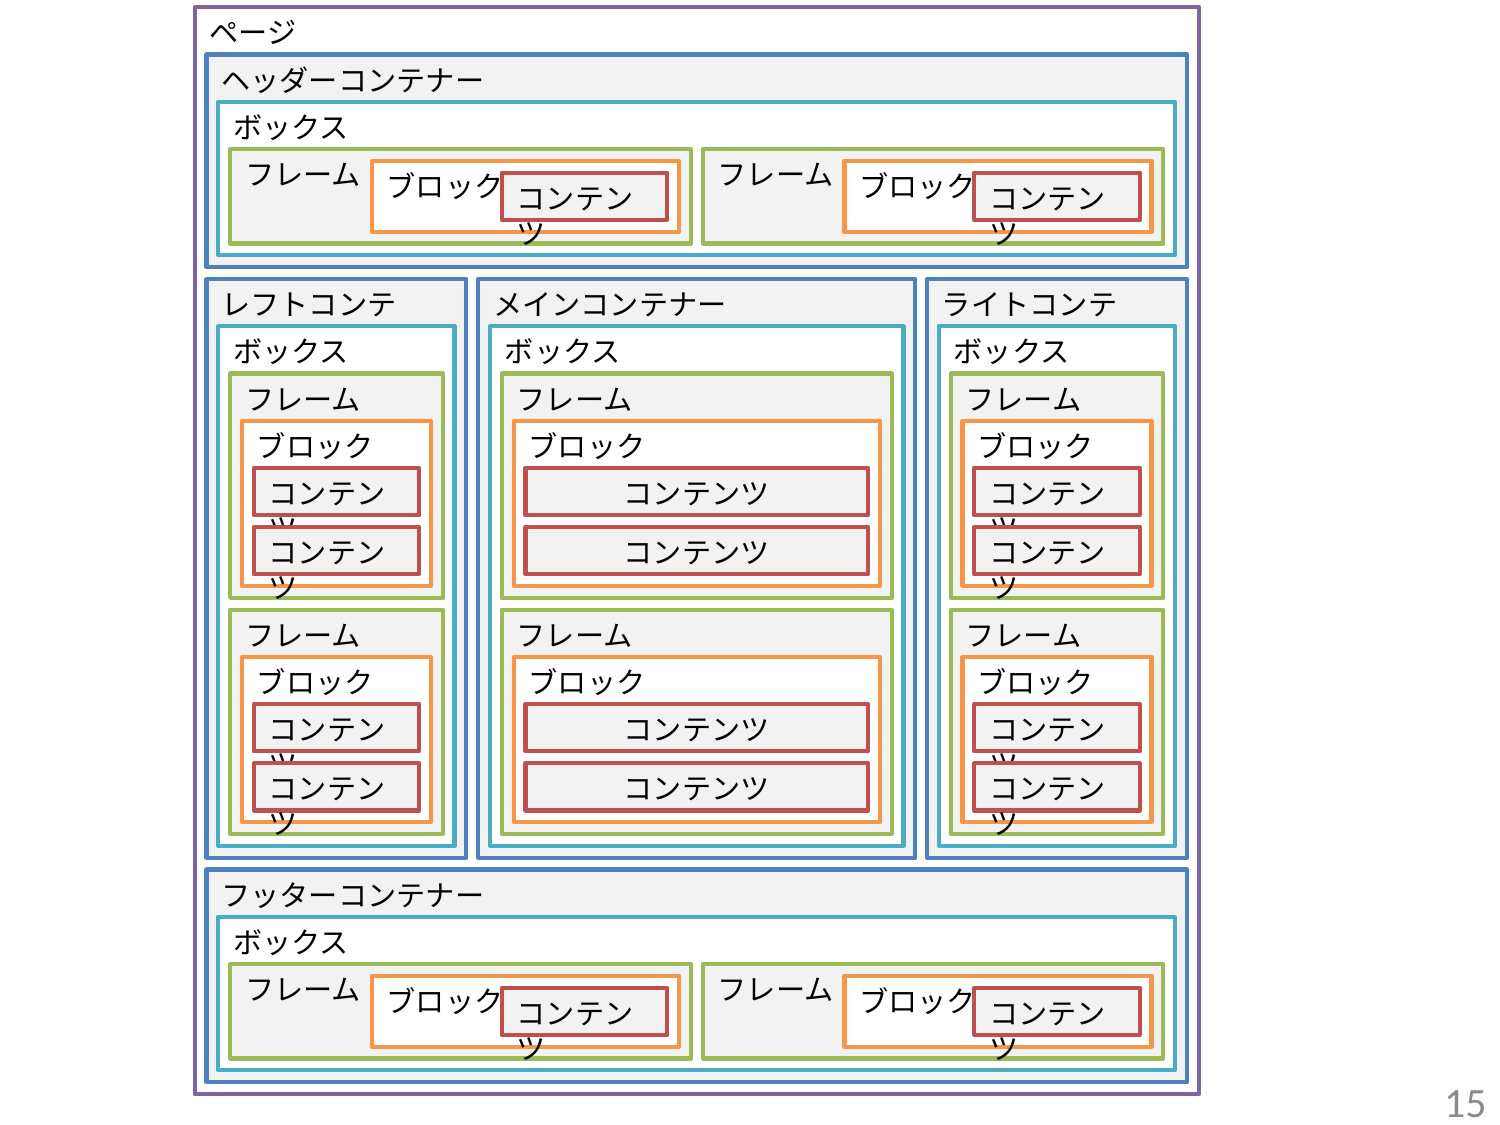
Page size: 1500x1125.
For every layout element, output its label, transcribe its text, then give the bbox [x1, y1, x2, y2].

text_box ボックス [937, 324, 1177, 848]
text_box コンテンツ [972, 702, 1142, 753]
text_box ライトコンテナー [925, 277, 1189, 860]
text_box コンテンツ [972, 761, 1142, 813]
text_box ブロック [370, 159, 681, 234]
text_box ブロック [512, 655, 882, 824]
text_box ブロック [842, 974, 1154, 1049]
text_box ブロック [512, 419, 882, 588]
text_box フレーム [500, 371, 894, 600]
text_box ボックス [216, 915, 1177, 1072]
text_box ボックス [488, 324, 906, 848]
text_box フレーム [228, 608, 445, 836]
text_box フレーム [500, 608, 894, 836]
text_box ページ [193, 5, 1201, 1096]
text_box ブロック [240, 419, 433, 588]
text_box コンテンツ [252, 702, 421, 753]
slide_number 15 [1151, 1070, 1500, 1125]
text_box ボックス [216, 324, 457, 848]
text_box コンテンツ [252, 761, 421, 813]
text_box ブロック [240, 655, 433, 824]
text_box レフトコンテナー [204, 277, 468, 860]
text_box コンテンツ [252, 525, 421, 576]
text_box フレーム [701, 962, 1165, 1061]
text_box ブロック [960, 419, 1154, 588]
text_box フレーム [228, 962, 693, 1061]
text_box ボックス [216, 100, 1177, 257]
text_box コンテンツ [523, 466, 870, 517]
text_box メインコンテナー [476, 277, 917, 860]
text_box コンテンツ [500, 171, 669, 222]
text_box フレーム [949, 371, 1165, 600]
text_box コンテンツ [972, 525, 1142, 576]
text_box コンテンツ [972, 171, 1142, 222]
text_box コンテンツ [500, 986, 669, 1037]
text_box コンテンツ [252, 466, 421, 517]
text_box コンテンツ [523, 525, 870, 576]
text_box コンテンツ [523, 702, 870, 753]
text_box ブロック [960, 655, 1154, 824]
text_box ブロック [370, 974, 681, 1049]
text_box コンテンツ [523, 761, 870, 813]
text_box フレーム [228, 371, 445, 600]
text_box フレーム [701, 147, 1165, 246]
text_box コンテンツ [972, 986, 1142, 1037]
text_box フレーム [228, 147, 693, 246]
text_box コンテンツ [972, 466, 1142, 517]
text_box フレーム [949, 608, 1165, 836]
text_box ヘッダーコンテナー [204, 52, 1189, 269]
text_box フッターコンテナー [204, 867, 1189, 1084]
text_box ブロック [842, 159, 1154, 234]
